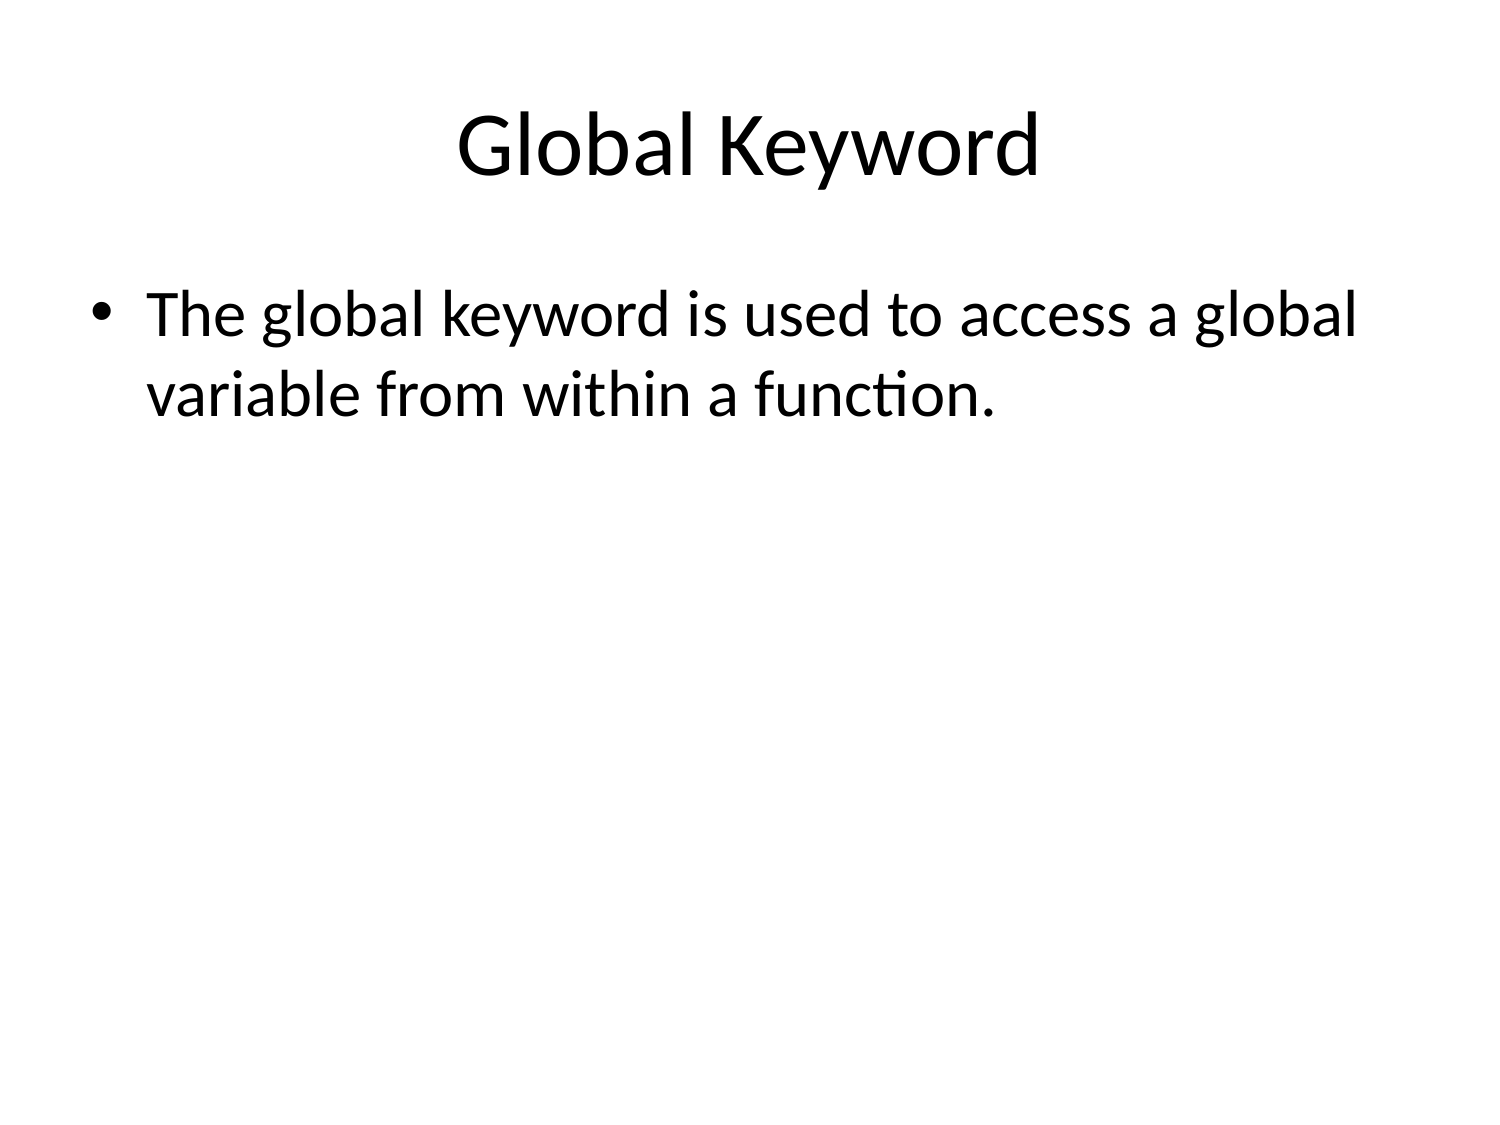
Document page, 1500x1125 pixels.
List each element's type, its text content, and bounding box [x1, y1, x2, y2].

title Global Keyword [75, 45, 1425, 233]
list The global keyword is used to access a global variable from within a function. [75, 262, 1425, 1005]
